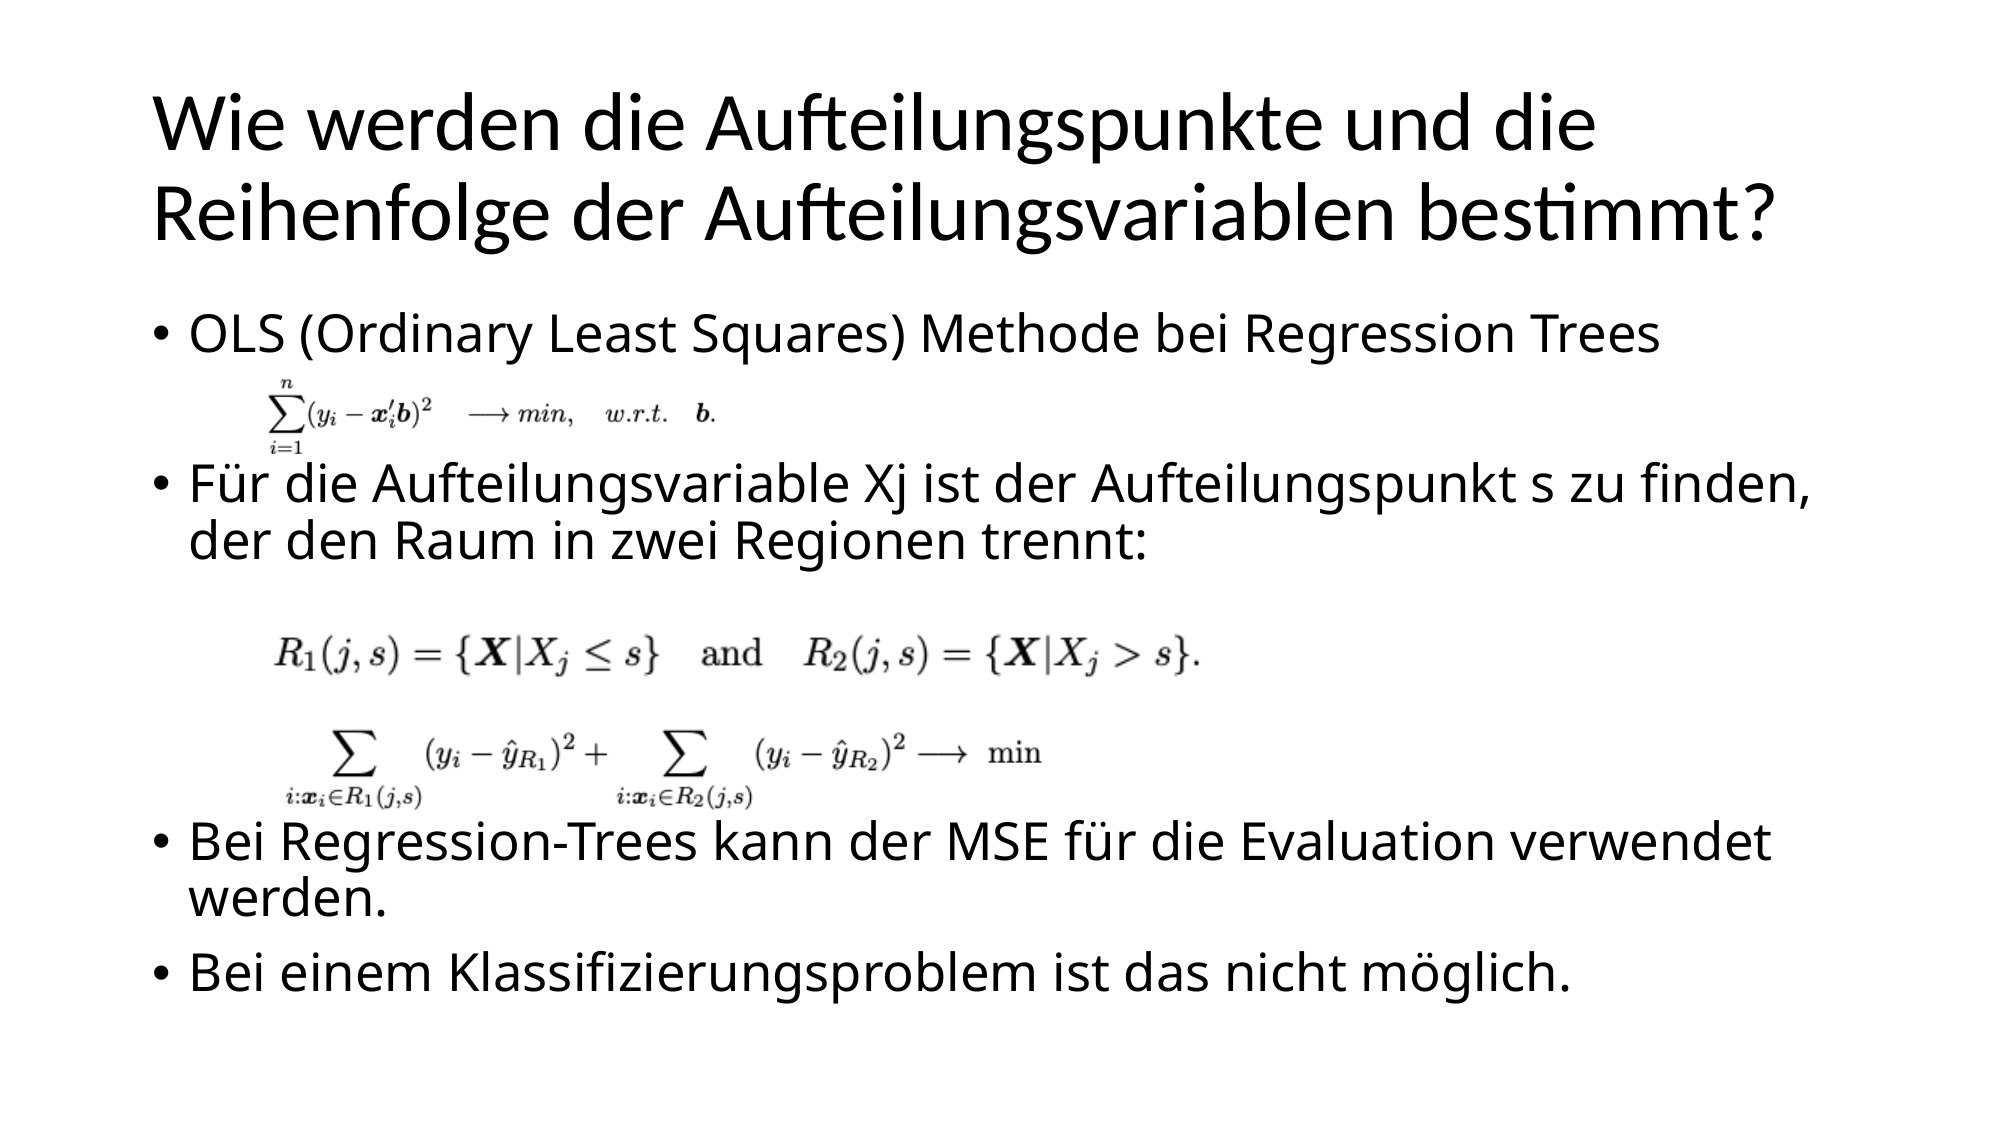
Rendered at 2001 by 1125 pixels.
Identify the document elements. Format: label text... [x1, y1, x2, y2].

picture [252, 366, 743, 459]
picture [269, 618, 1215, 695]
picture [269, 716, 1052, 819]
title Wie werden die Aufteilungspunkte und die Reihenfolge der Aufteilungsvariablen bestimmt? [137, 59, 1863, 278]
list OLS (Ordinary Least Squares) Methode bei Regression Trees Für die Aufteilungsvariable Xj ist der Aufteilungspunkt s zu finden, der den Raum in zwei Regionen trennt: Bei Regression-Trees kann der MSE für die Evaluation verwendet werden. Bei einem Klassifizierungsproblem ist das nicht möglich. [137, 299, 1863, 1014]
